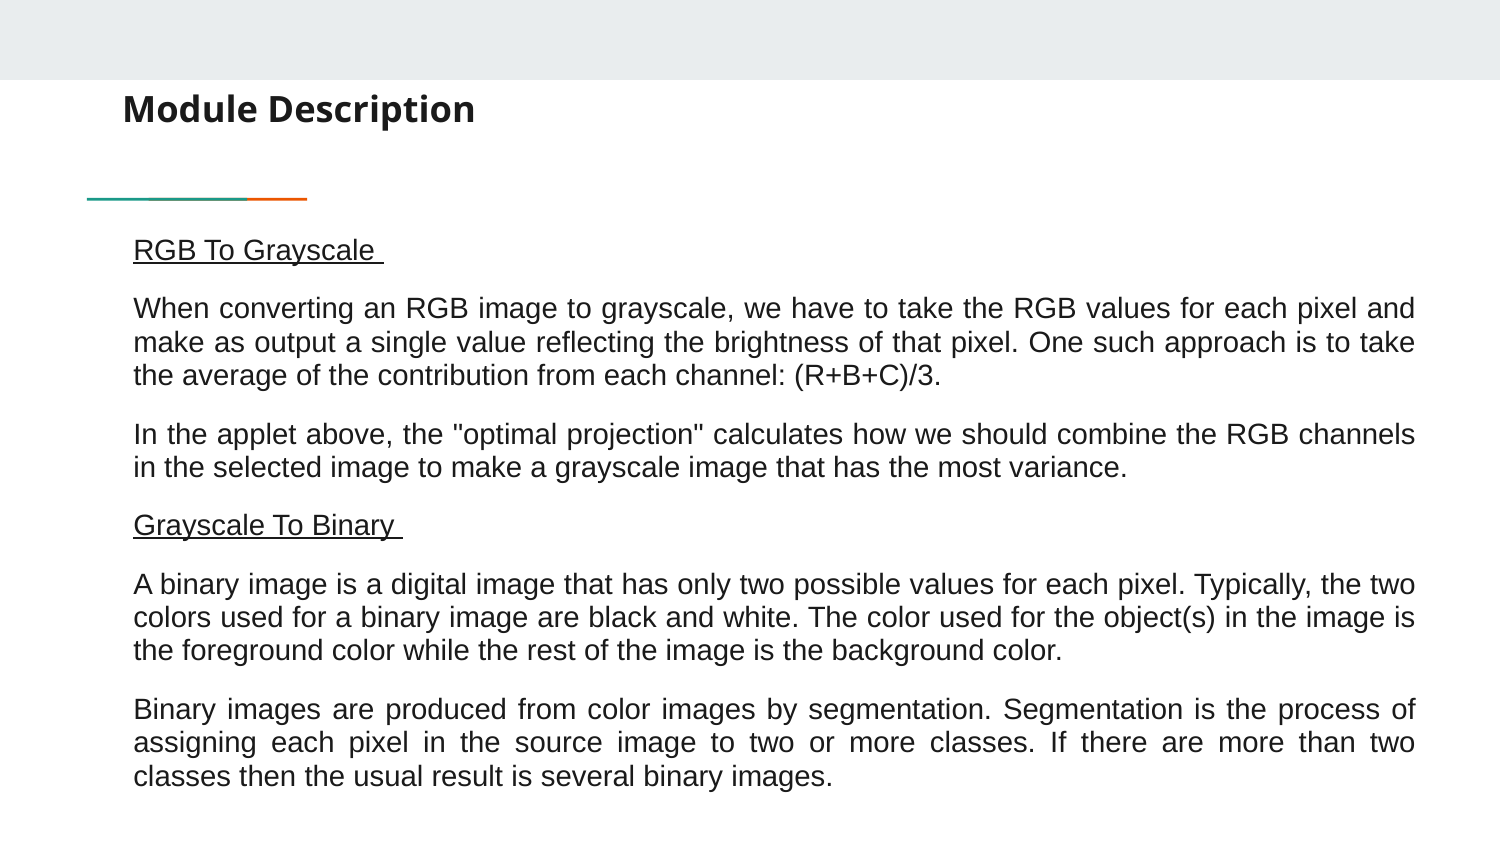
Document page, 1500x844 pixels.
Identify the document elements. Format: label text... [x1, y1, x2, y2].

title Module Description [107, 70, 649, 146]
list RGB To Grayscale When converting an RGB image to grayscale, we have to take the RGB values for each pixel and make as output a single value reflecting the brightness of that pixel. One such approach is to take the average of the contribution from each channel: (R+B+C)/3. In the applet above, the "optimal projection" calculates how we should combine the RGB channels in the selected image to make a grayscale image that has the most variance. Grayscale To Binary A binary image is a digital image that has only two possible values for each pixel. Typically, the two colors used for a binary image are black and white. The color used for the object(s) in the image is the foreground color while the rest of the image is the background color. Binary images are produced from color images by segmentation. Segmentation is the process of assigning each pixel in the source image to two or more classes. If there are more than two classes then the usual result is several binary images. [118, 218, 1433, 829]
